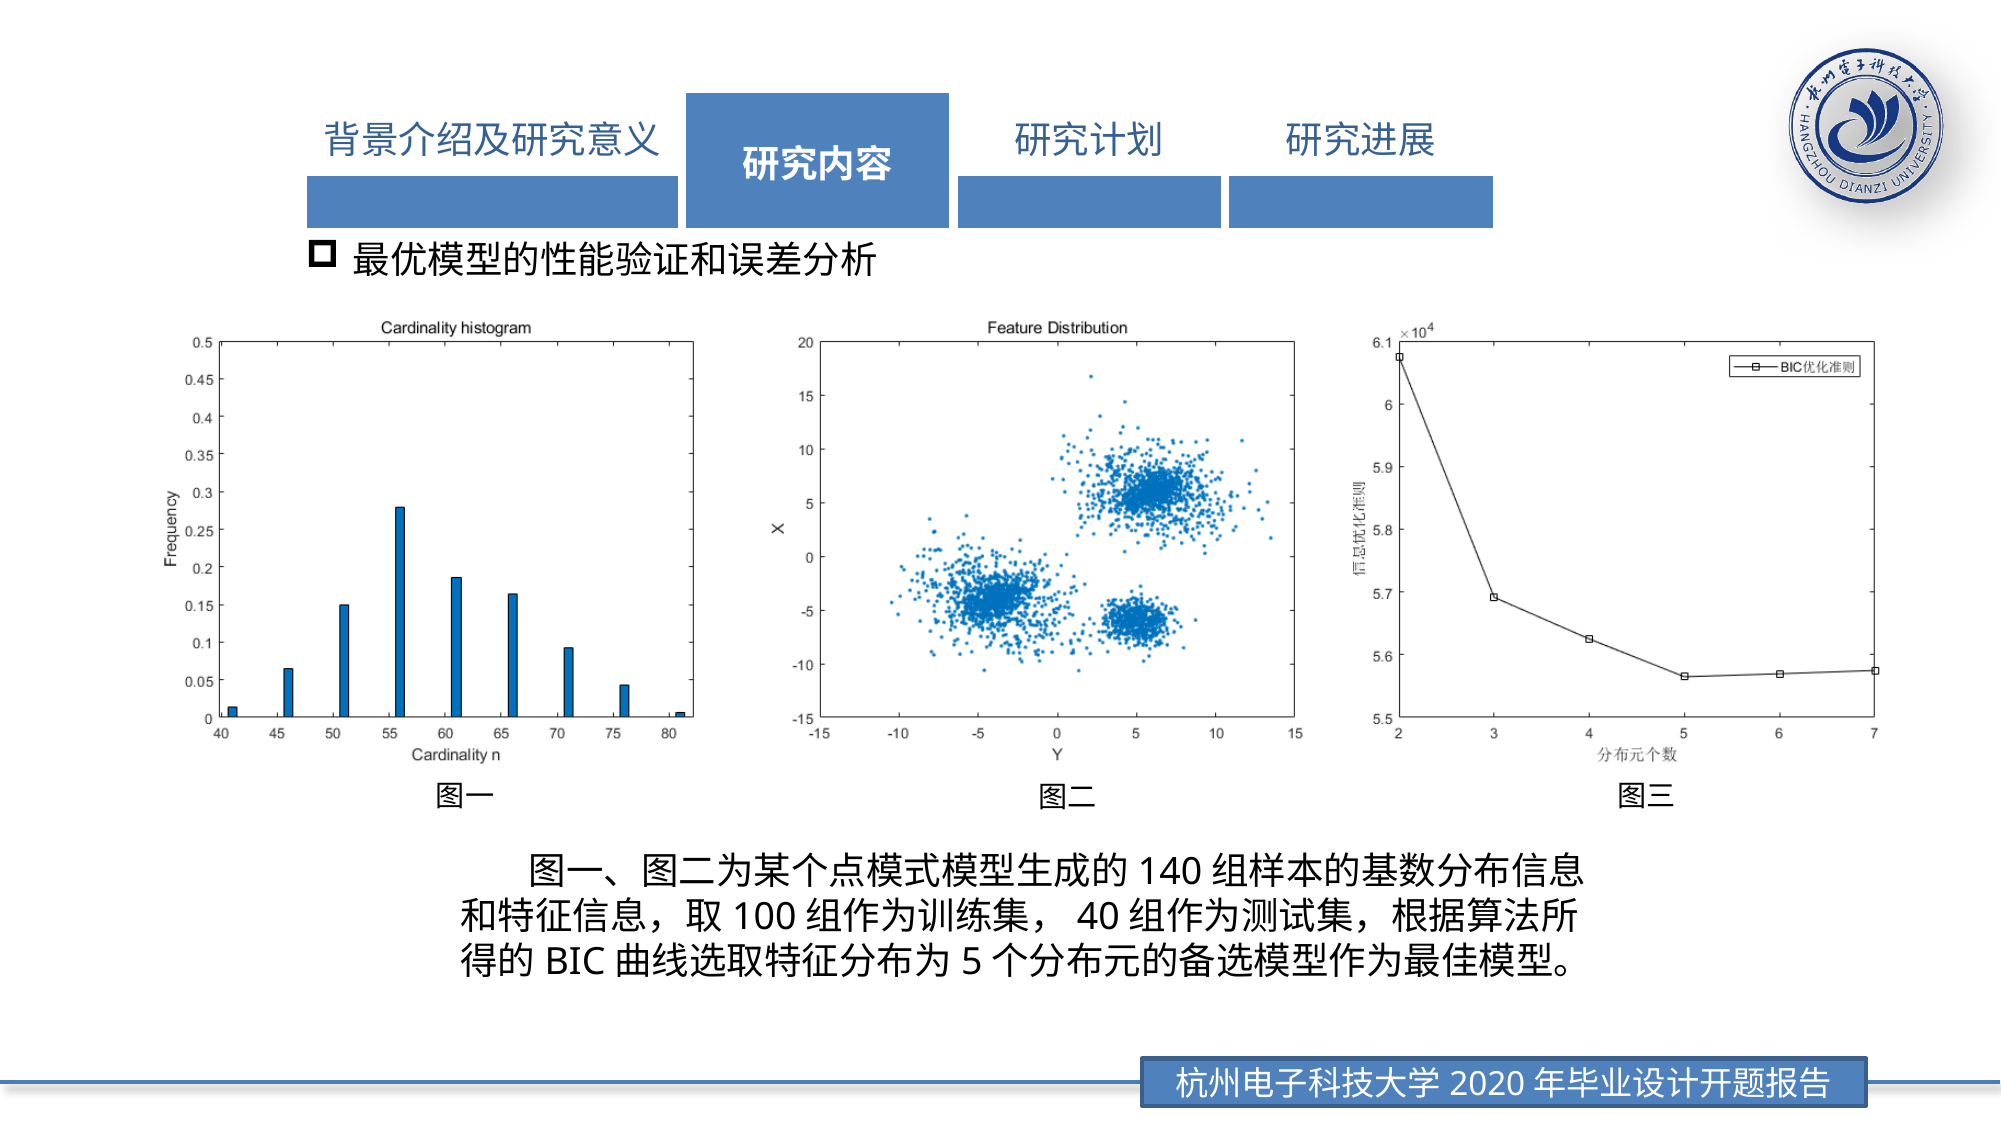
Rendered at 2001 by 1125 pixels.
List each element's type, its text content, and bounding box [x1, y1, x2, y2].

picture [1783, 42, 1949, 209]
text_box 图三 [1602, 776, 1721, 820]
text_box 图一、图二为某个点模式模型生成的140组样本的基数分布信息和特征信息，取100组作为训练集，40组作为测试集，根据算法所得的BIC曲线选取特征分布为5个分布元的备选模型作为最佳模型。 [445, 839, 1627, 990]
table_header 背景介绍及研究意义 [307, 93, 678, 167]
text_box 图二 [1023, 776, 1142, 821]
table_cell [1229, 176, 1493, 228]
table_header 研究进展 [1229, 93, 1494, 167]
table_cell [958, 176, 1221, 228]
text_box 最优模型的性能验证和误差分析 [291, 228, 1292, 306]
table_cell [307, 176, 678, 228]
table_header 研究计划 [958, 93, 1221, 167]
table_header 研究内容 [686, 93, 949, 228]
picture [139, 307, 1933, 768]
text_box 图一 [421, 776, 540, 820]
